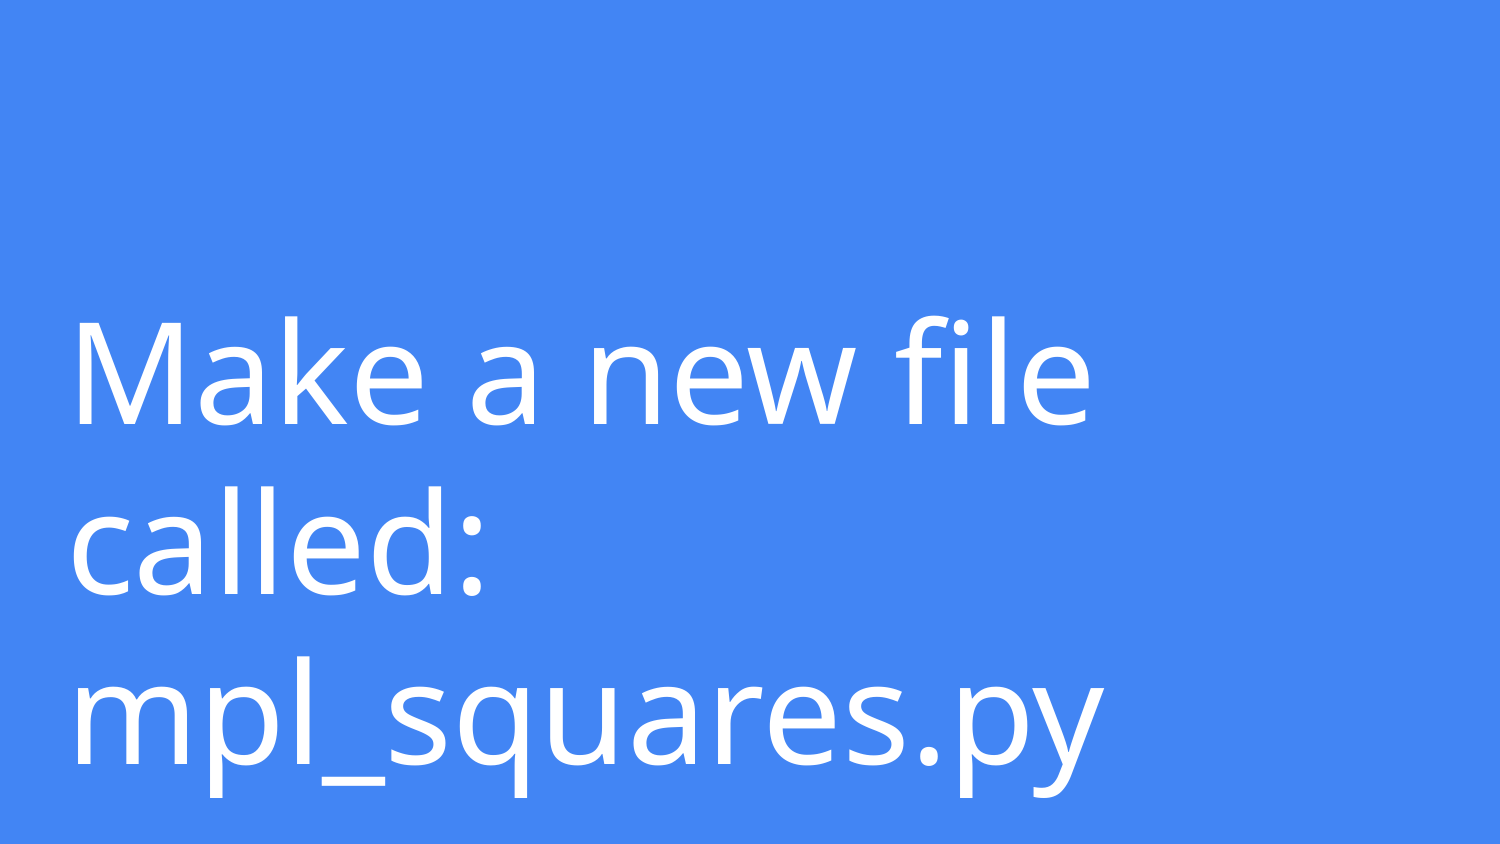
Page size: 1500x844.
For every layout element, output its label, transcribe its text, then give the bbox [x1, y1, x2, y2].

title Make a new file called: mpl_squares.py [51, 406, 1383, 809]
